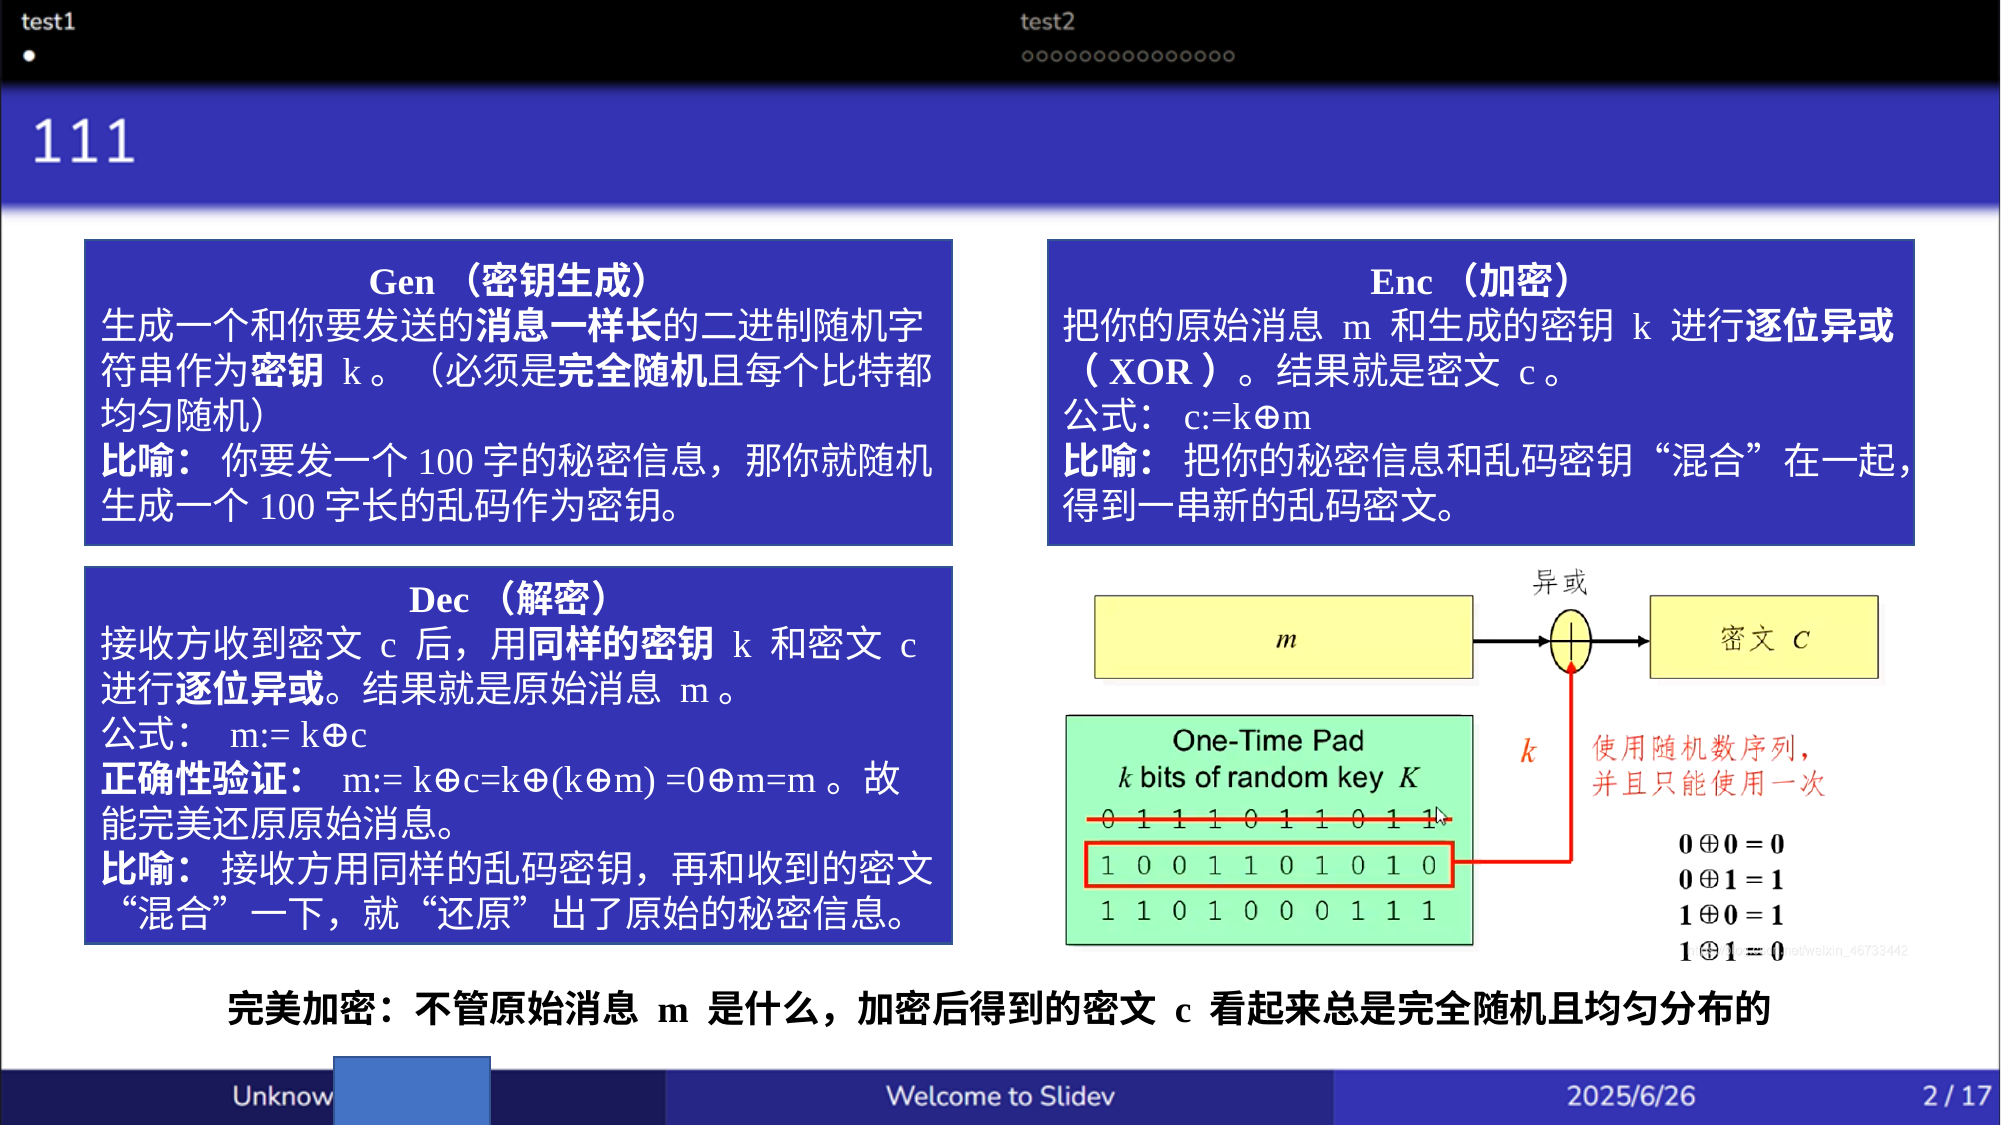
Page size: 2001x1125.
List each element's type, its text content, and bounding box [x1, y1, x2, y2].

text_box Gen（密钥生成） 生成一个和你要发送的消息一样长的二进制随机字符串作为密钥 k。（必须是完全随机且每个比特都均匀随机） 比喻： 你要发一个100字的秘密信息，那你就随机生成一个100字长的乱码作为密钥。 [84, 239, 953, 546]
text_box Dec（解密） 接收方收到密文 c 后，用同样的密钥 k 和密文 c 进行逐位异或。结果就是原始消息 m。 公式： m:= k⊕c 正确性验证： m:= k⊕c=k⊕(k⊕m) =0⊕m=m。故能完美还原原始消息。 比喻： 接收方用同样的乱码密钥，再和收到的密文“混合”一下，就“还原”出了原始的秘密信息。 [84, 566, 953, 945]
picture [0, 0, 2001, 1125]
text_box [333, 1056, 491, 1125]
text_box Enc（加密） 把你的原始消息 m 和生成的密钥 k 进行逐位异或（XOR）。结果就是密文 c。 公式：c:=k⊕m 比喻： 把你的秘密信息和乱码密钥“混合”在一起，得到一串新的乱码密文。 [1047, 239, 1915, 544]
text_box 完美加密：不管原始消息 m 是什么，加密后得到的密文 c 看起来总是完全随机且均匀分布的 [212, 977, 1788, 1038]
